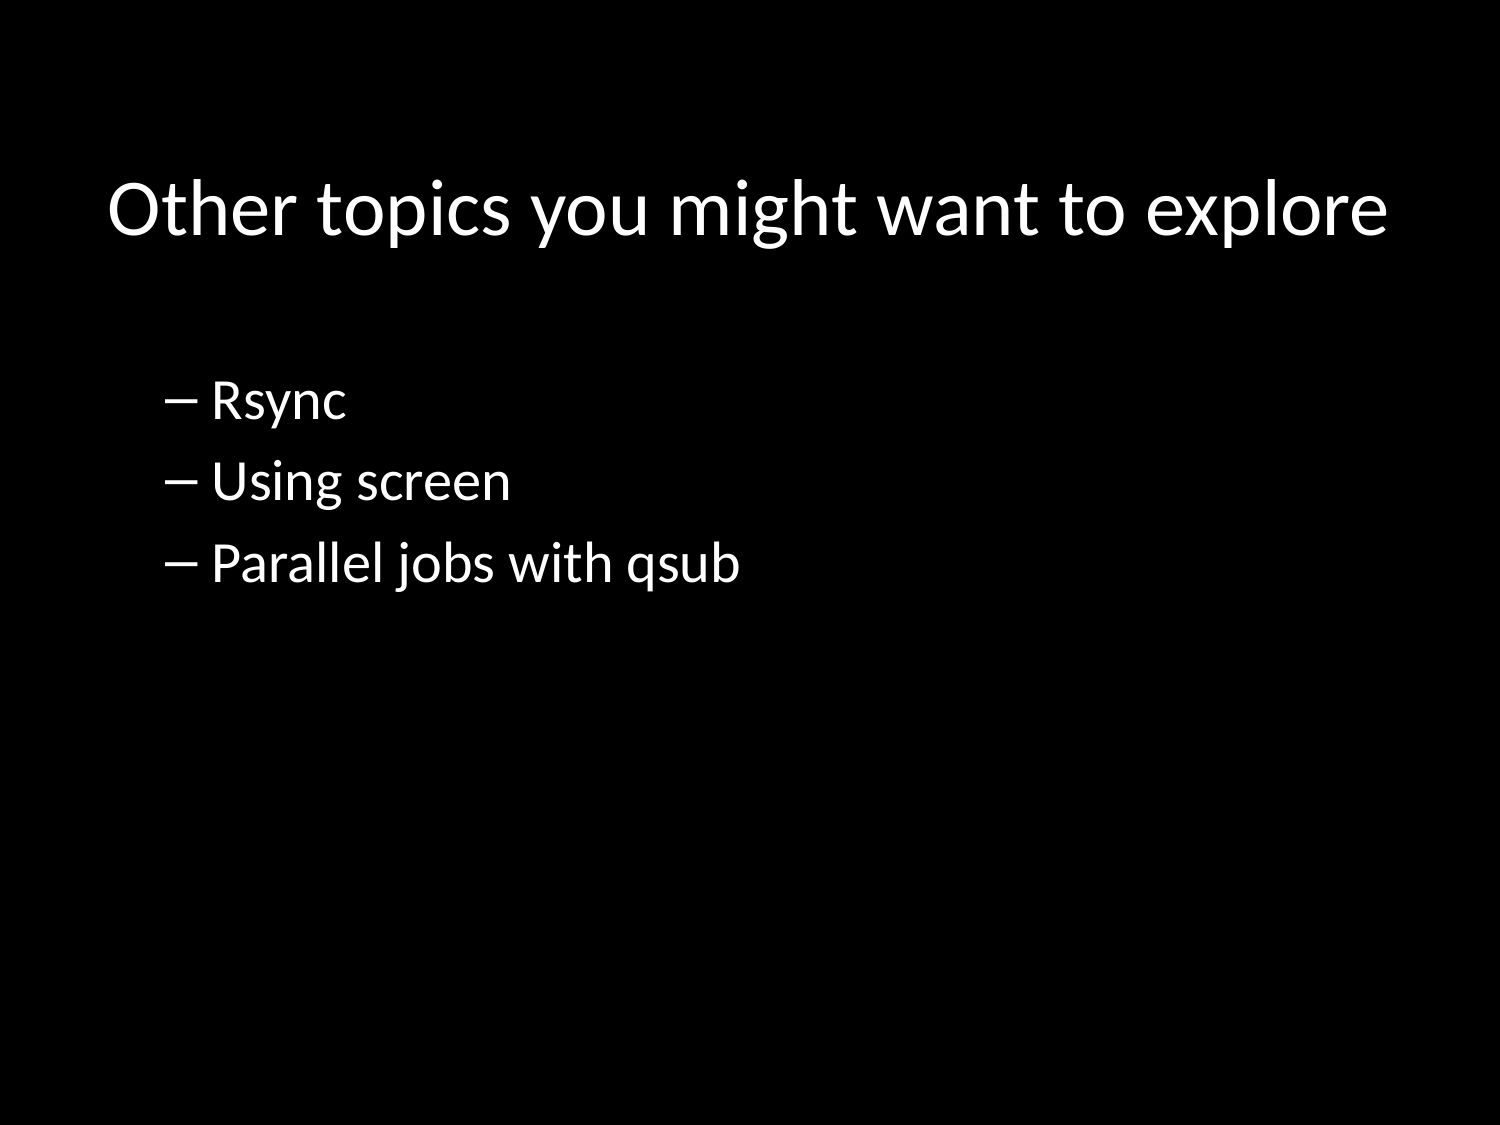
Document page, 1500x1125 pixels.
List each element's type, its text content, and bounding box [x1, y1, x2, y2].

title Other topics you might want to explore [75, 109, 1425, 297]
list Rsync Using screen Parallel jobs with qsub [75, 353, 1425, 877]
